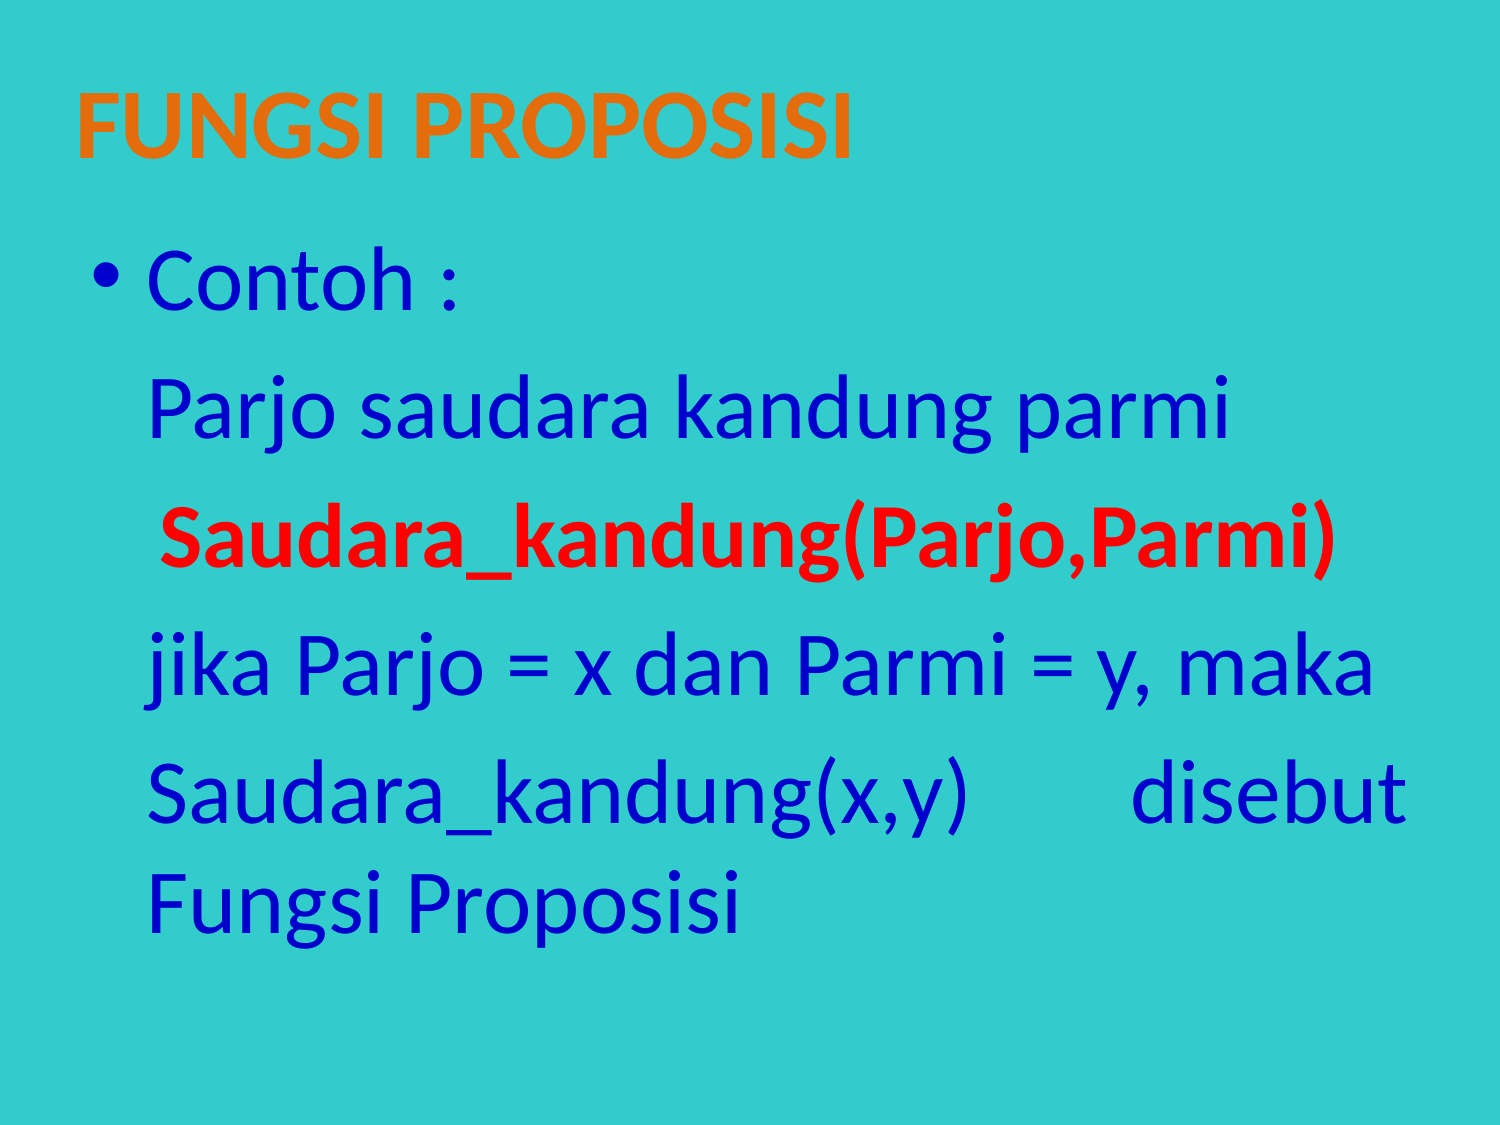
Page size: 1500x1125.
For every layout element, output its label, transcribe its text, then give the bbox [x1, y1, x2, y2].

list Contoh : Parjo saudara kandung parmi Saudara_kandung(Parjo,Parmi) jika Parjo = x dan Parmi = y, maka Saudara_kandung(x,y) disebut Fungsi Proposisi [75, 210, 1425, 1055]
text_box Fungsi proposisi [59, 51, 873, 187]
